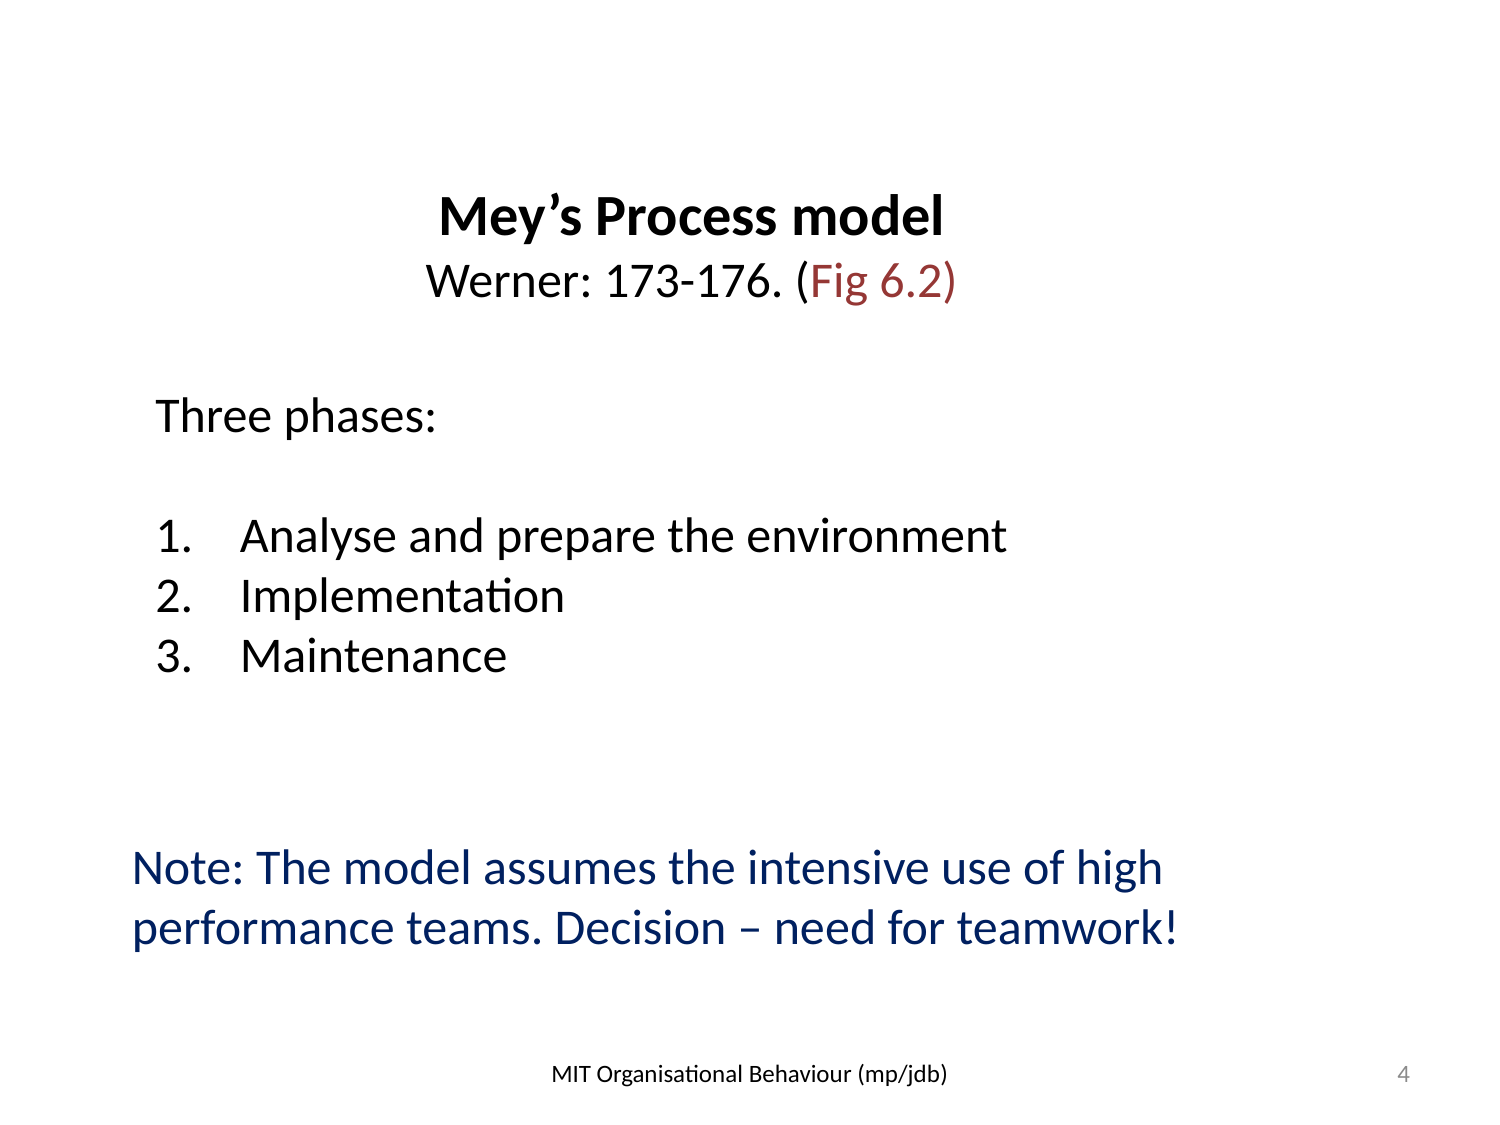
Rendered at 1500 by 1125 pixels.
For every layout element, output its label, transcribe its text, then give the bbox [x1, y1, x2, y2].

slide_number 4 [1074, 1042, 1425, 1103]
text_box Note: The model assumes the intensive use of high performance teams. Decision – need for teamwork! [117, 827, 1418, 963]
footer MIT Organisational Behaviour (mp/jdb) [512, 1042, 988, 1103]
text_box Three phases: Analyse and prepare the environment Implementation Maintenance [140, 304, 1407, 760]
text_box Mey’s Process model Werner: 173-176. (Fig 6.2) [53, 169, 1331, 315]
